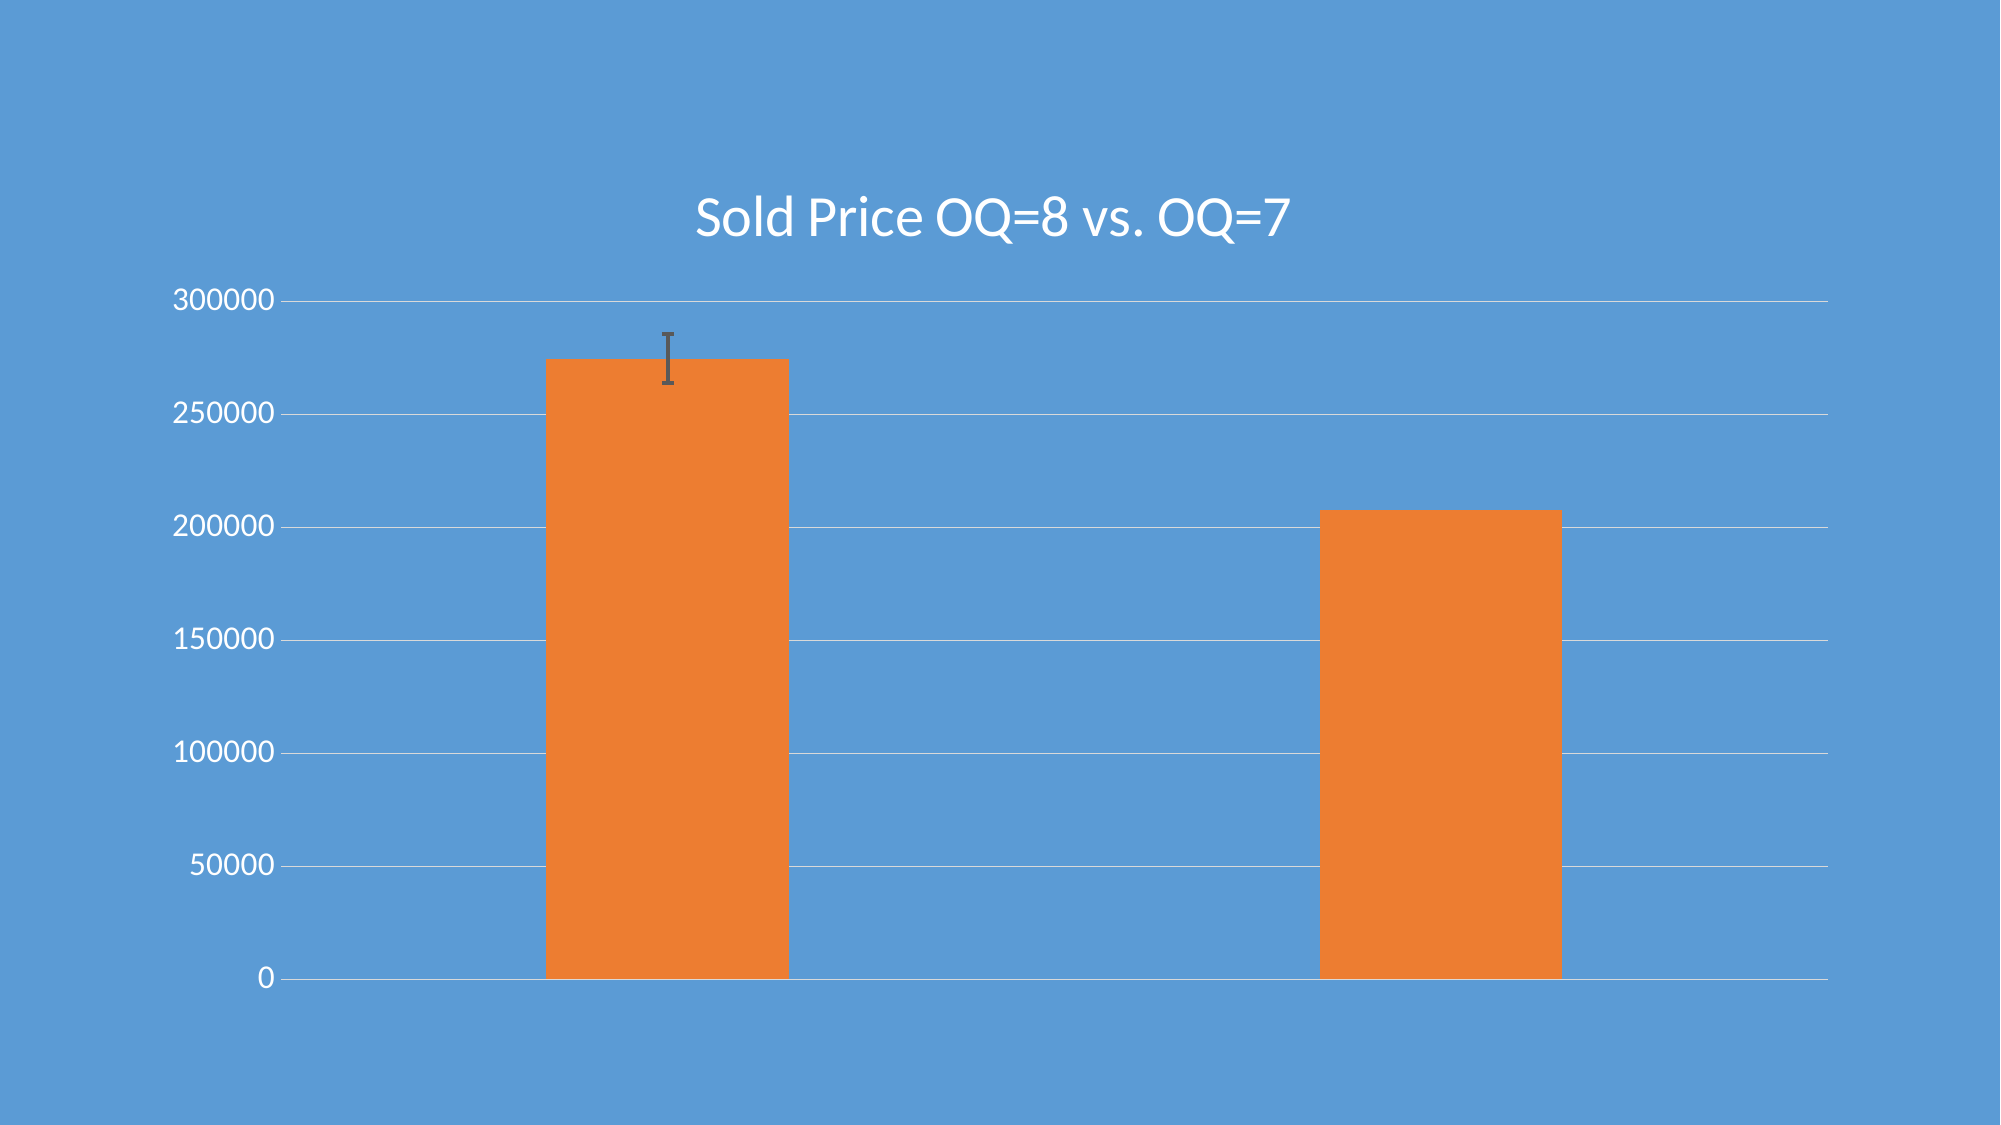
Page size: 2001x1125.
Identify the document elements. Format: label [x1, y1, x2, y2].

chart [137, 149, 1863, 1014]
